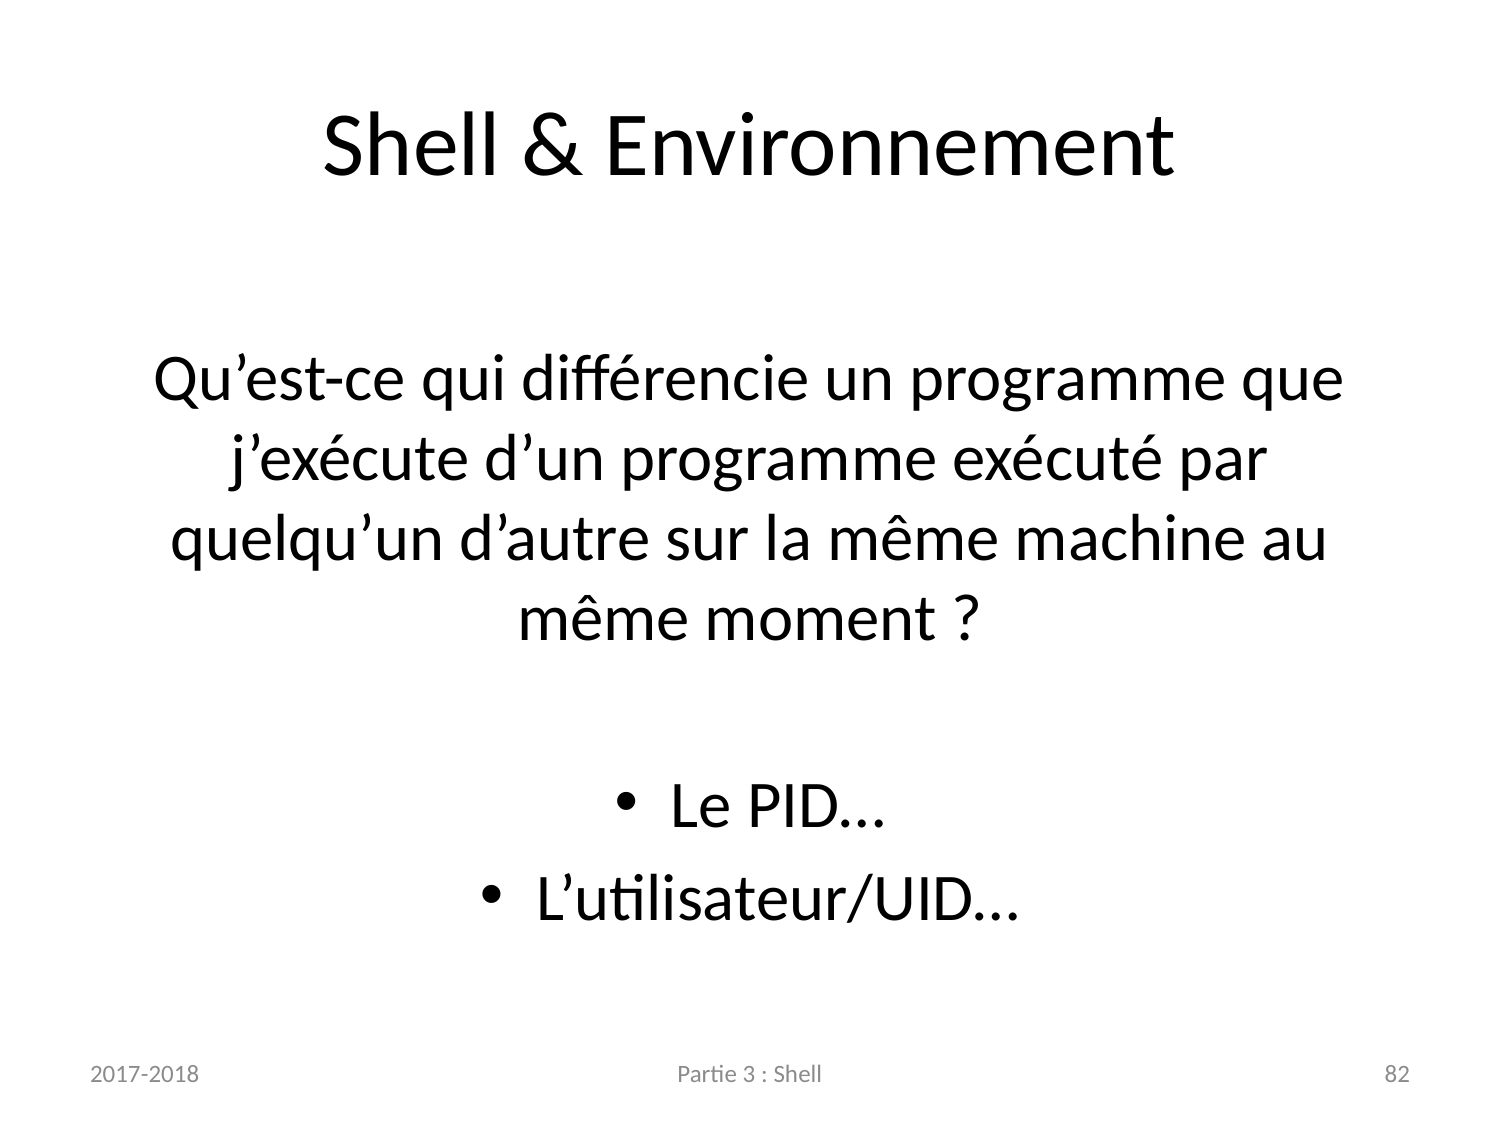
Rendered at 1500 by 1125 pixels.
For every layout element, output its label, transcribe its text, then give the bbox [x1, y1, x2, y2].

slide_number 2017-2018 [75, 1042, 425, 1103]
list Qu’est-ce qui différencie un programme que j’exécute d’un programme exécuté par quelqu’un d’autre sur la même machine au même moment ? Le PID… L’utilisateur/UID… [75, 262, 1425, 1005]
slide_number 82 [1074, 1042, 1425, 1103]
title Shell & Environnement [75, 45, 1425, 233]
footer Partie 3 : Shell [512, 1042, 988, 1103]
